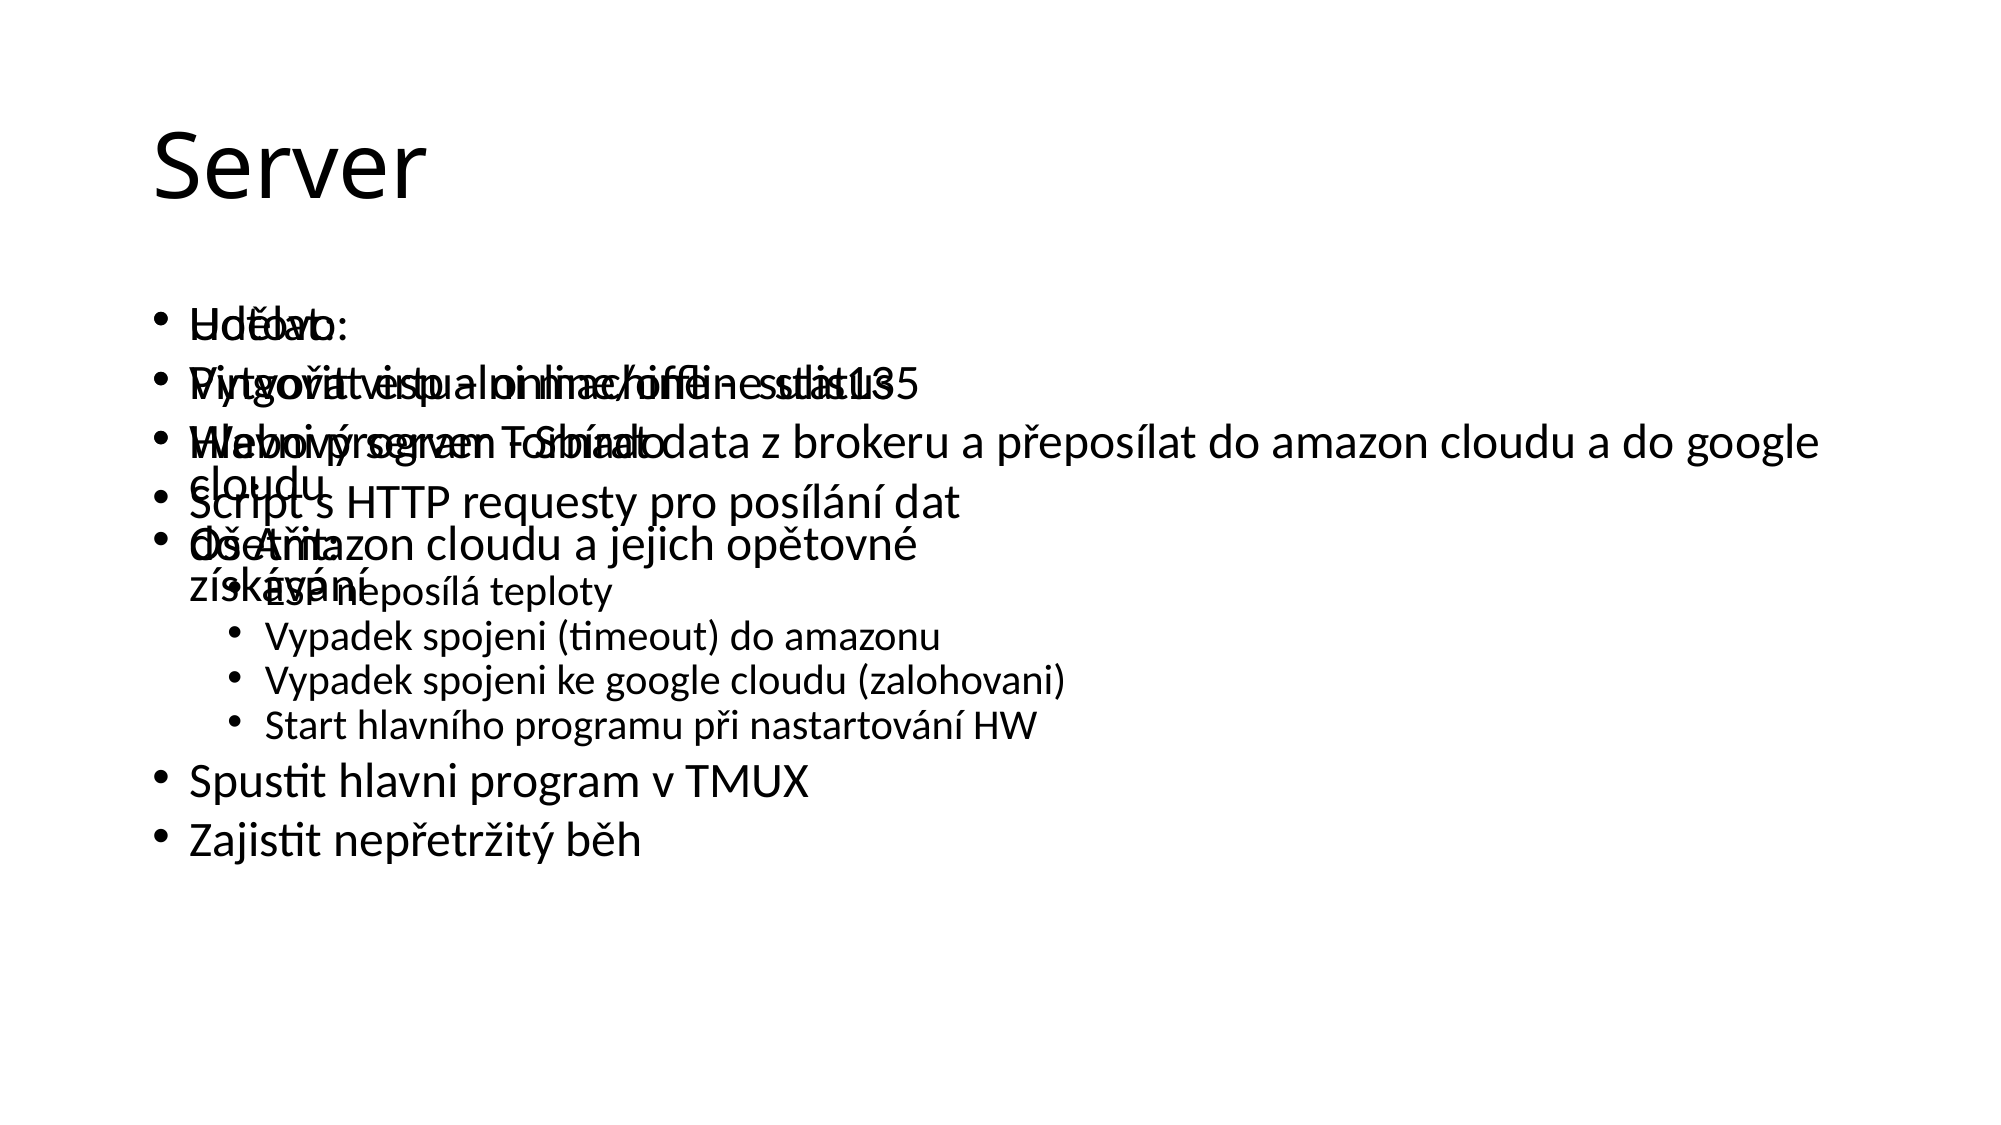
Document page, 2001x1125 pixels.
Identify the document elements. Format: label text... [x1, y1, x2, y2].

title Server [137, 59, 1863, 278]
list Udělat: Pingovat esp – online/offline status Hlavni program - Sbírat data z brokeru a přeposílat do amazon cloudu a do google cloudu Ošetřit: ESP neposílá teploty Vypadek spojeni (timeout) do amazonu Vypadek spojeni ke google cloudu (zalohovani) Start hlavního programu při nastartování HW Spustit hlavni program v TMUX Zajistit nepřetržitý běh [137, 299, 1863, 1014]
